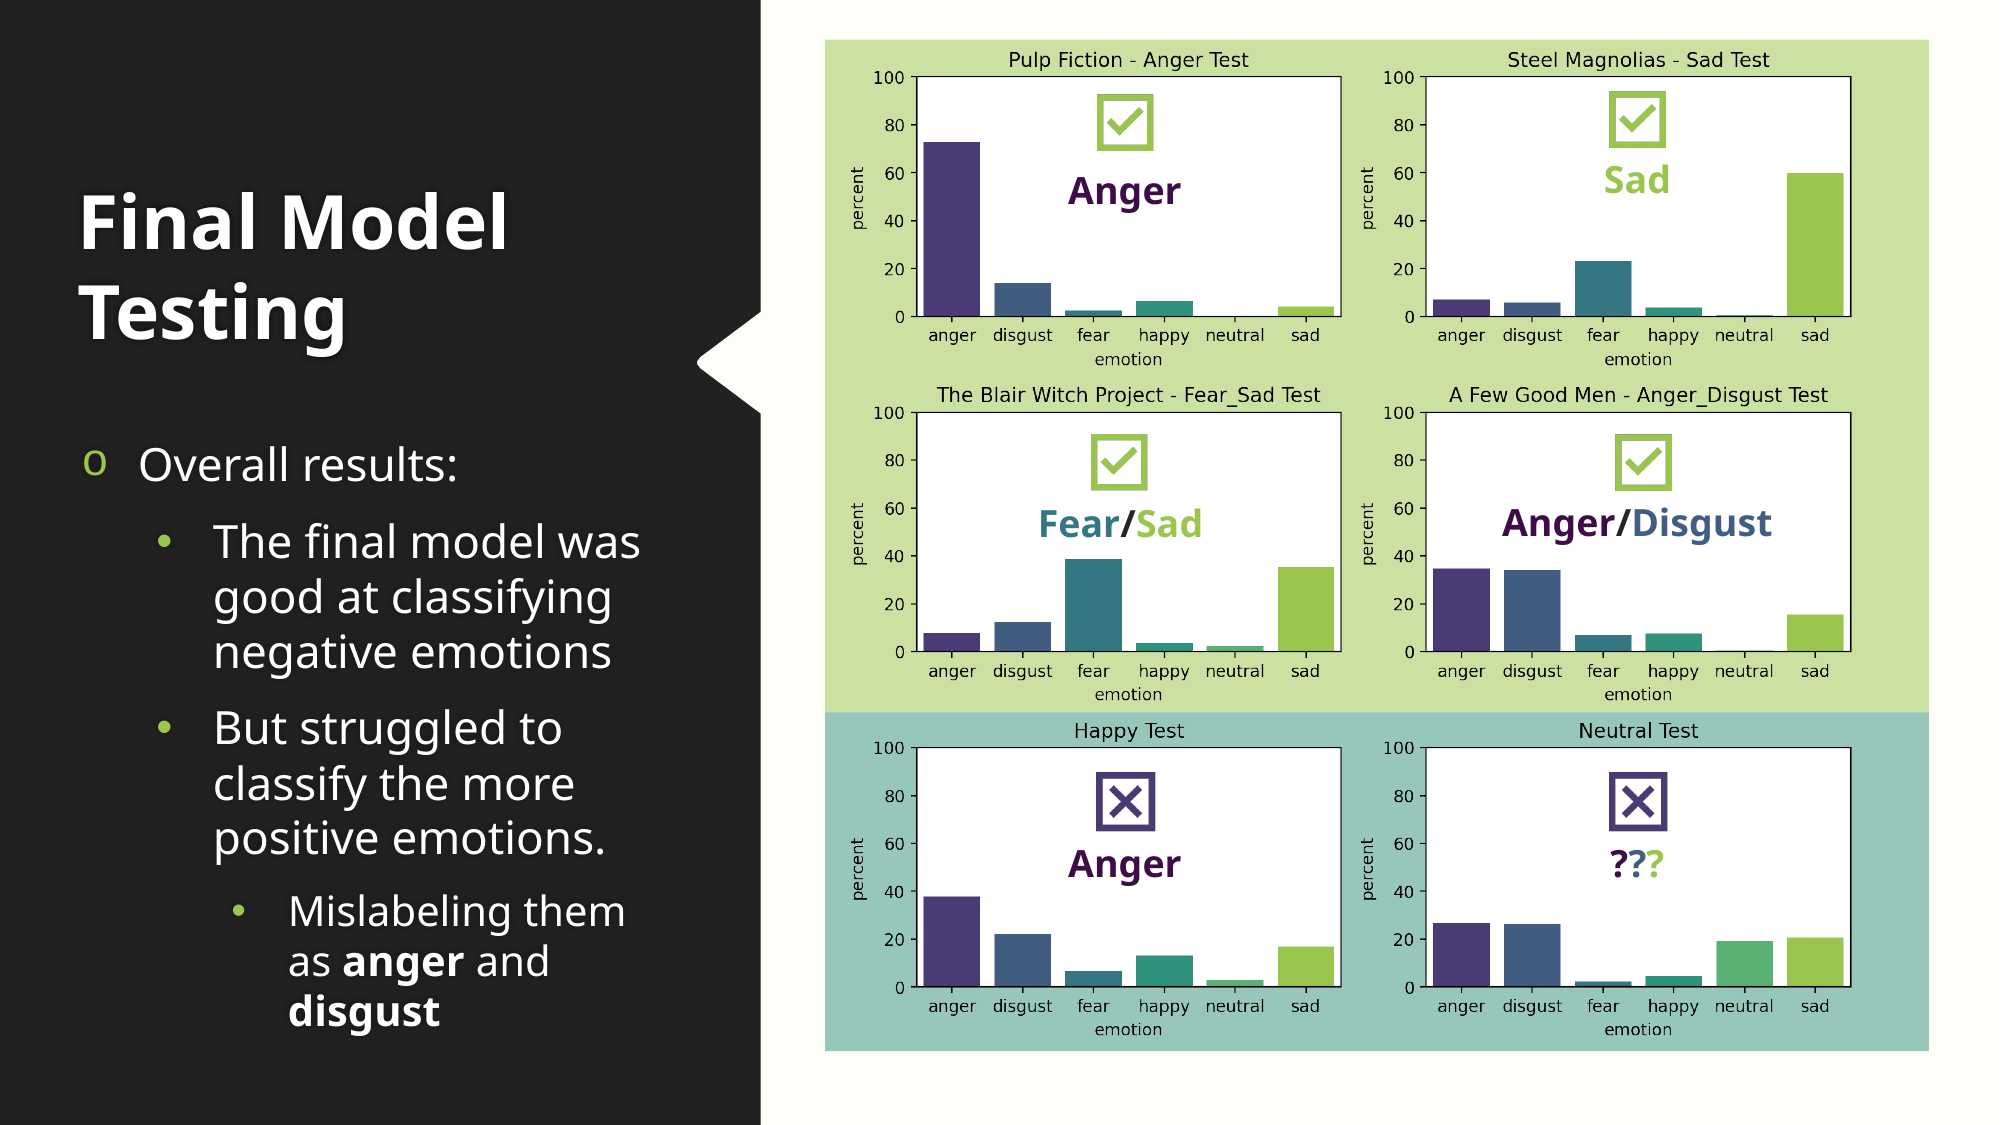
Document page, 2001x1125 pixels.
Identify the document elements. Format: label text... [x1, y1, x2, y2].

text_box [824, 38, 1930, 711]
text_box [698, 0, 2000, 1125]
picture [837, 39, 1862, 1052]
text_box [0, 0, 762, 1125]
text_box [1862, 711, 1930, 1052]
list Overall results: The final model was good at classifying negative emotions But struggled to classify the more positive emotions. Mislabeling them as anger and disgust [66, 428, 694, 1063]
text_box Final Model Testing [62, 143, 650, 363]
text_box [824, 711, 837, 1052]
